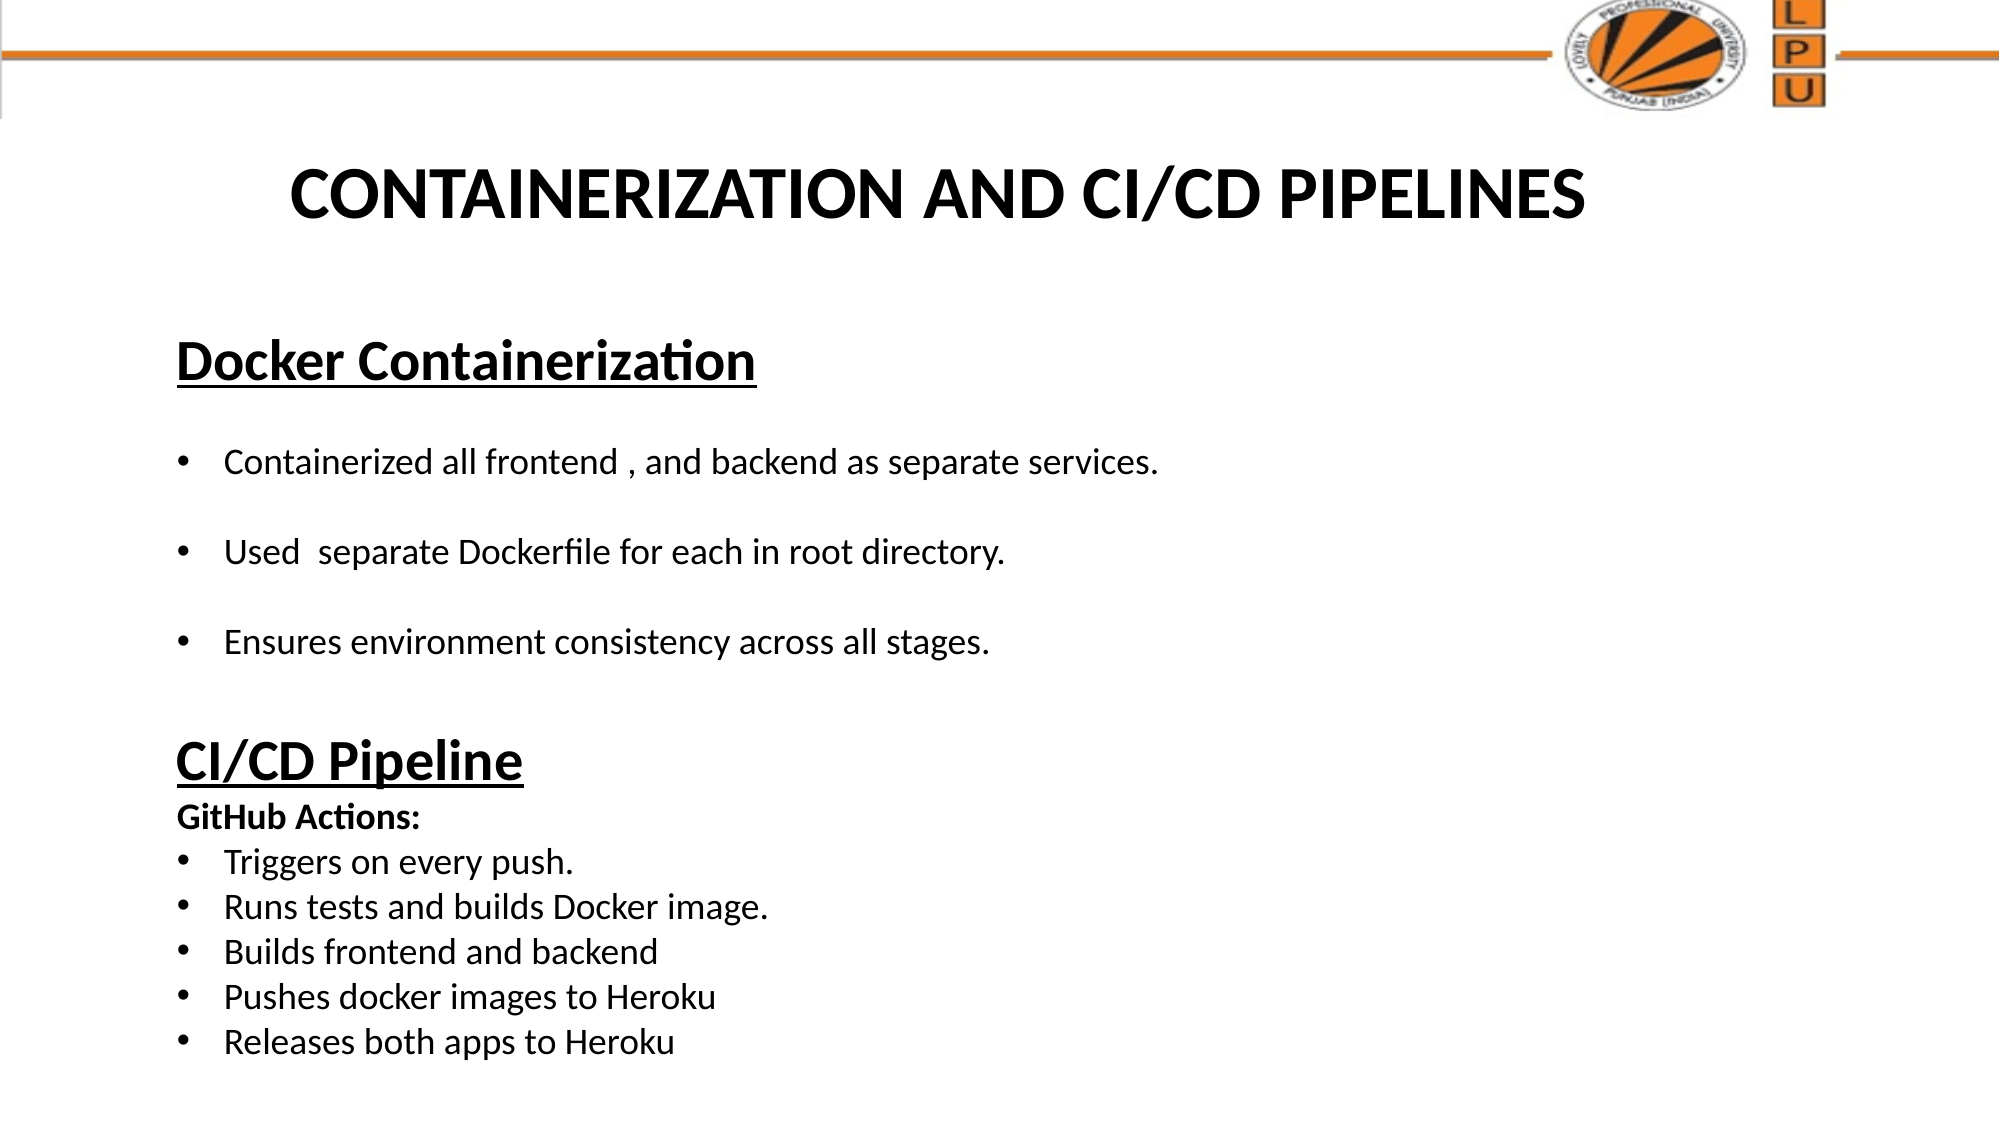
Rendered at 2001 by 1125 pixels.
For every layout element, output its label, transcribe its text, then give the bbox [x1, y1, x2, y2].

text_box CONTAINERIZATION AND CI/CD PIPELINES [275, 136, 1844, 242]
text_box Docker Containerization Containerized all frontend , and backend as separate services. Used separate Dockerfile for each in root directory. Ensures environment consistency across all stages. [162, 315, 1644, 714]
picture [0, 0, 1999, 119]
text_box CI/CD Pipeline GitHub Actions: Triggers on every push. Runs tests and builds Docker image. Builds frontend and backend Pushes docker images to Heroku Releases both apps to Heroku [162, 714, 1987, 1125]
